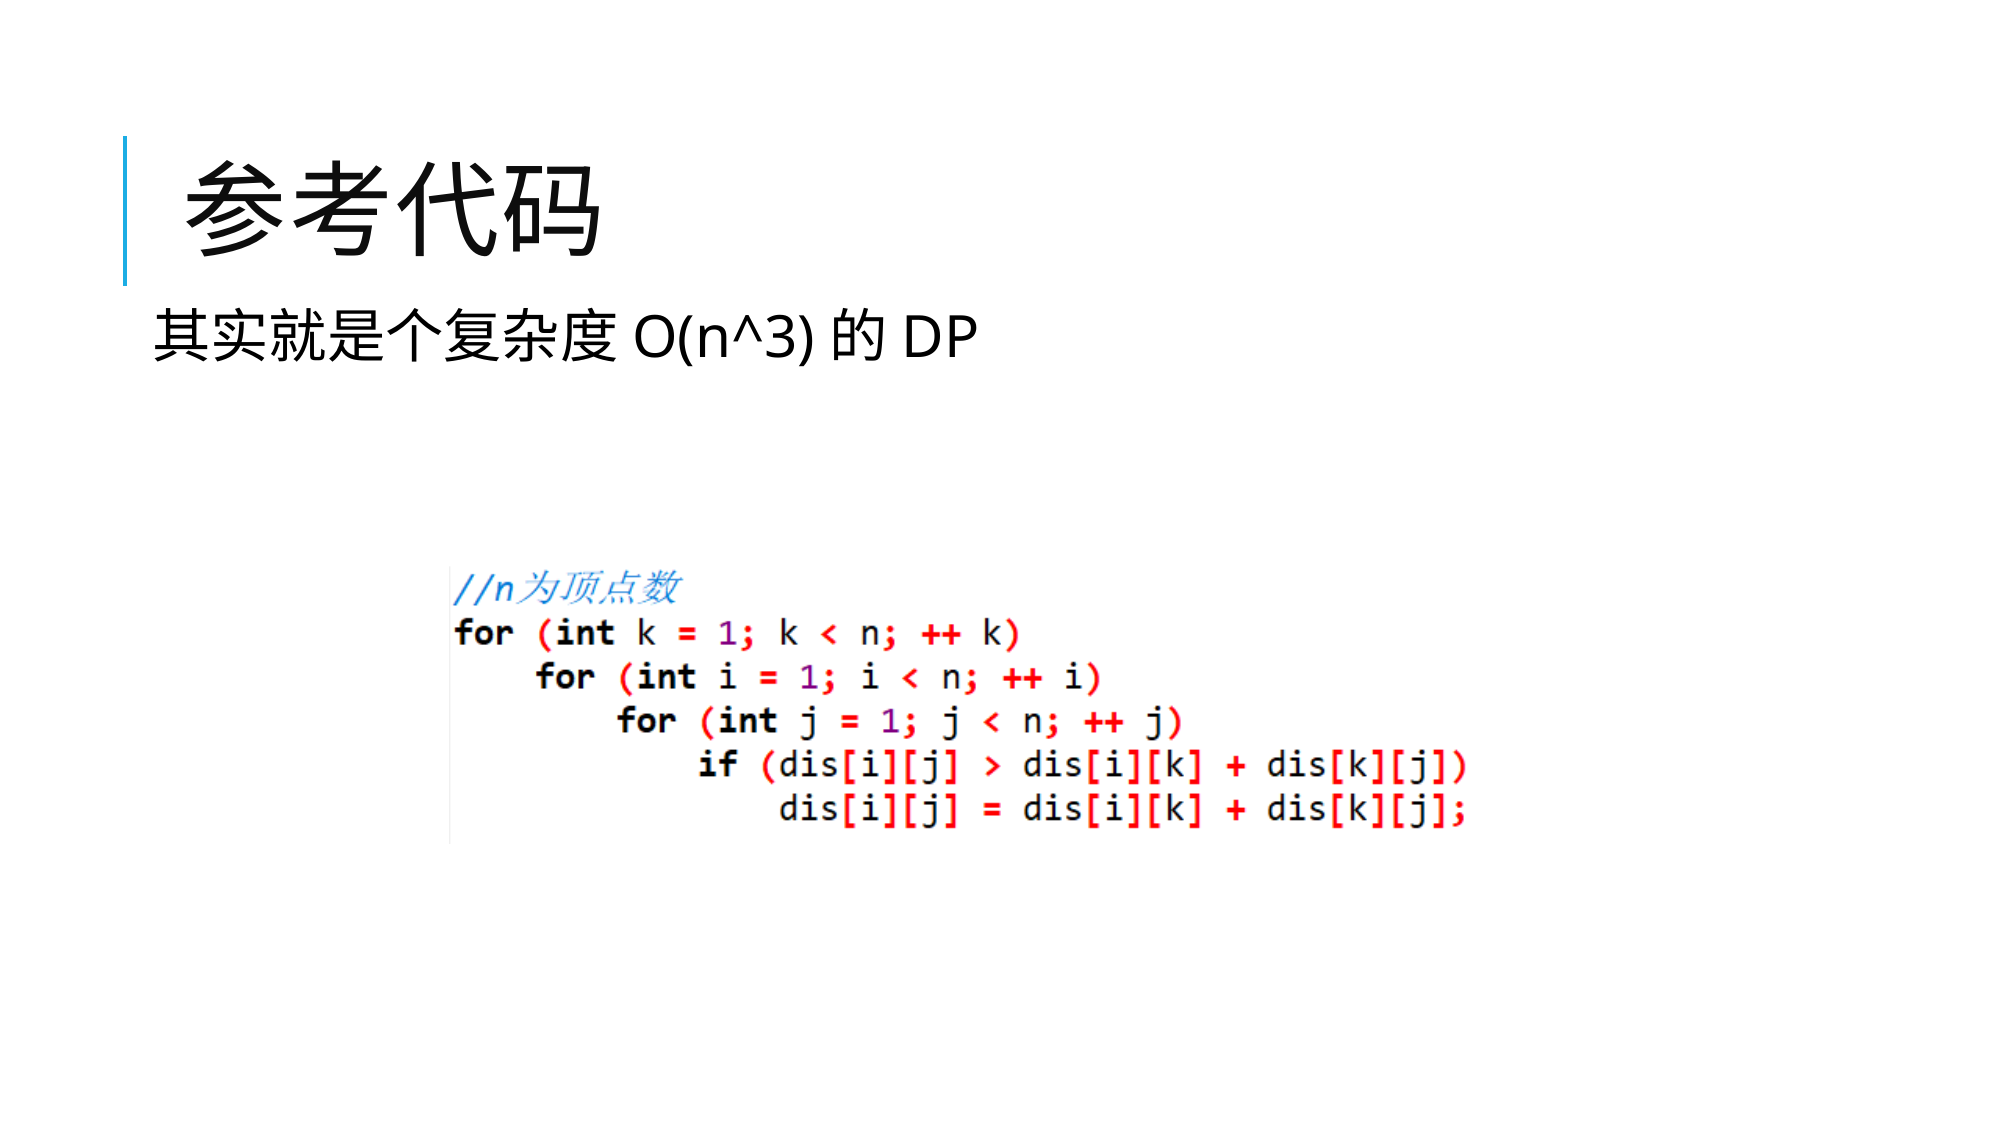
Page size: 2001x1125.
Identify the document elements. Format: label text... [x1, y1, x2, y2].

title 参考代码 [168, 96, 1763, 299]
text_box 其实就是个复杂度O(n^3)的DP [137, 299, 1863, 1014]
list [449, 565, 1481, 845]
